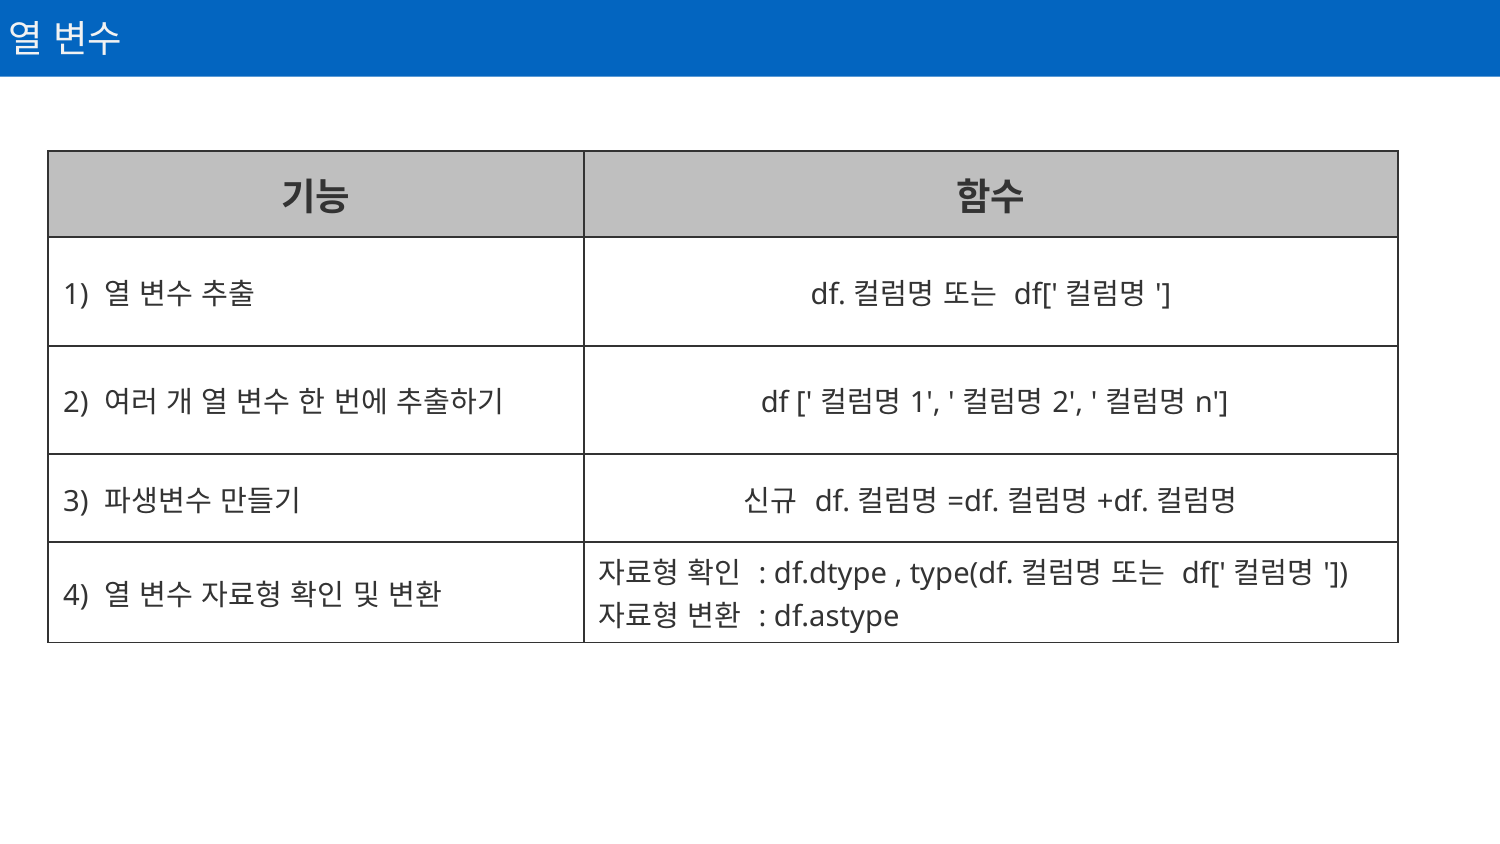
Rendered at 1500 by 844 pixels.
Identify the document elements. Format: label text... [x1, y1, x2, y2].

table_cell 3) 파생변수 만들기 [49, 455, 583, 541]
table_cell 자료형 확인 : df.dtype , type(df.컬럼명 또는 df['컬럼명']) 자료형 변환 : df.astype [585, 543, 1397, 642]
table_cell 1) 열 변수 추출 [49, 238, 583, 345]
table_cell 신규 df.컬럼명=df.컬럼명+df.컬럼명 [585, 455, 1397, 541]
table_cell 4) 열 변수 자료형 확인 및 변환 [49, 543, 583, 642]
table_header 기능 [49, 152, 583, 236]
table_cell 2) 여러 개 열 변수 한 번에 추출하기 [49, 347, 583, 453]
table_cell df ['컬럼명1', '컬럼명2', '컬럼명n'] [585, 347, 1397, 453]
list 열 변수 [0, 14, 850, 63]
table_header 함수 [585, 152, 1397, 236]
table_cell df.컬럼명 또는 df['컬럼명'] [585, 238, 1397, 345]
